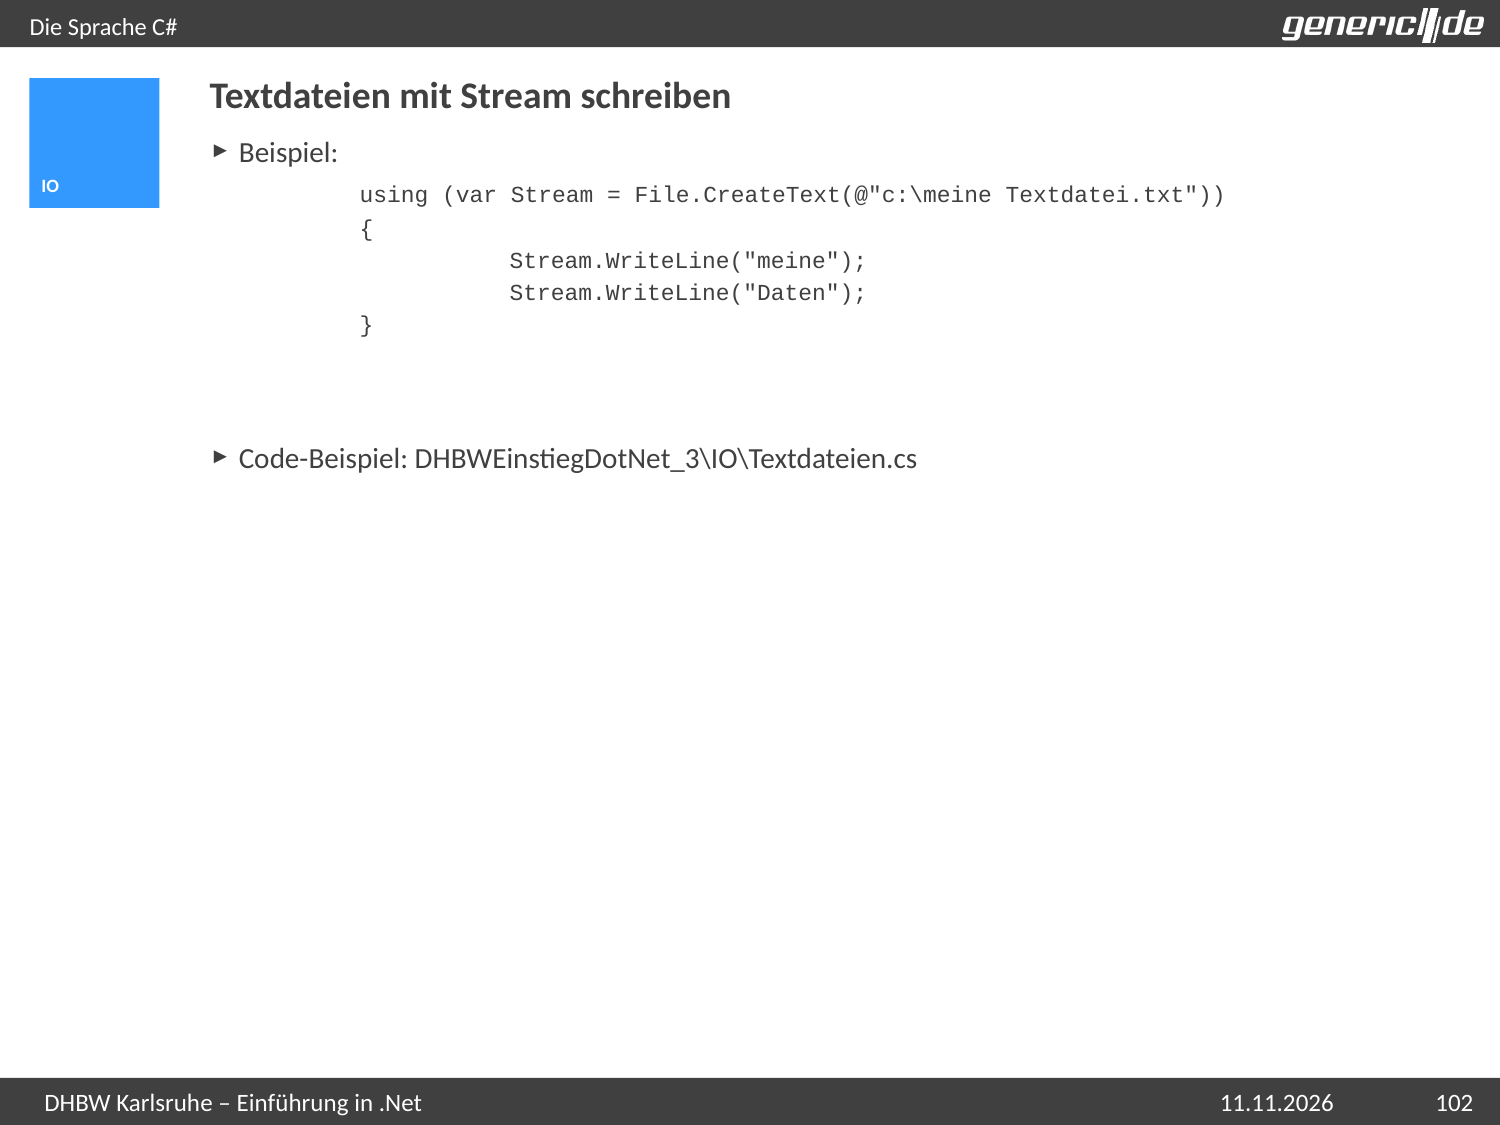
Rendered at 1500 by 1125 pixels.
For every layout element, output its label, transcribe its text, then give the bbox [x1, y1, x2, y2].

list Textdateien mit Stream schreiben [194, 64, 1093, 124]
list Beispiel: using (var Stream = File.CreateText(@"c:\meine Textdatei.txt")) { Stream.WriteLine("meine"); Stream.WriteLine("Daten"); } Code-Beispiel: DHBWEinstiegDotNet_3\IO\Textdateien.cs [194, 125, 1483, 1059]
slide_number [1204, 1077, 1359, 1125]
slide_number 102 [1384, 1077, 1489, 1125]
title Die Sprache C# [0, 3, 1282, 48]
list IO [29, 116, 160, 209]
footer DHBW Karlsruhe – Einführung in .Net [0, 1077, 1199, 1125]
picture [1282, 8, 1484, 43]
